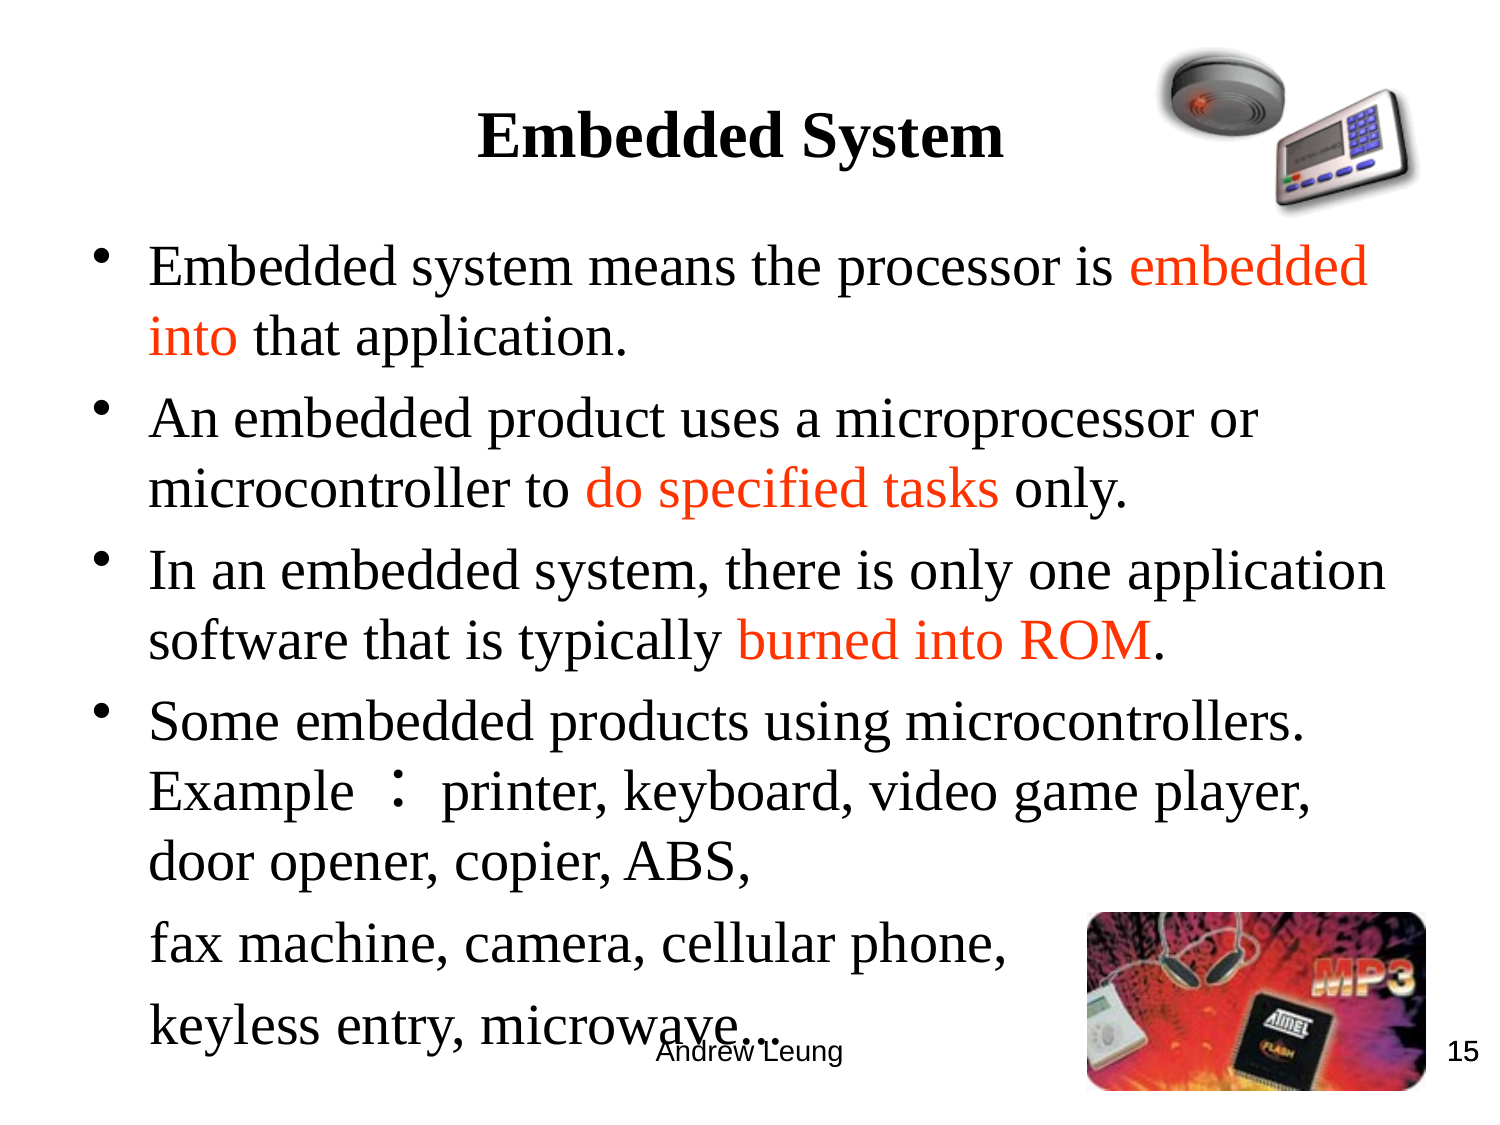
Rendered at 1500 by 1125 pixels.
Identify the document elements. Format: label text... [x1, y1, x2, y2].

footer Andrew Leung [512, 1024, 988, 1103]
list Embedded system means the processor is embedded into that application. An embedded product uses a microprocessor or microcontroller to do specified tasks only. In an embedded system, there is only one application software that is typically burned into ROM. Some embedded products using microcontrollers. Example：printer, keyboard, video game player, door opener, copier, ABS, fax machine, camera, cellular phone, keyless entry, microwave... [76, 220, 1427, 963]
slide_number 15 [1143, 1024, 1495, 1103]
title Embedded System [75, 45, 1147, 233]
picture [1151, 42, 1427, 222]
picture [1087, 912, 1426, 1091]
